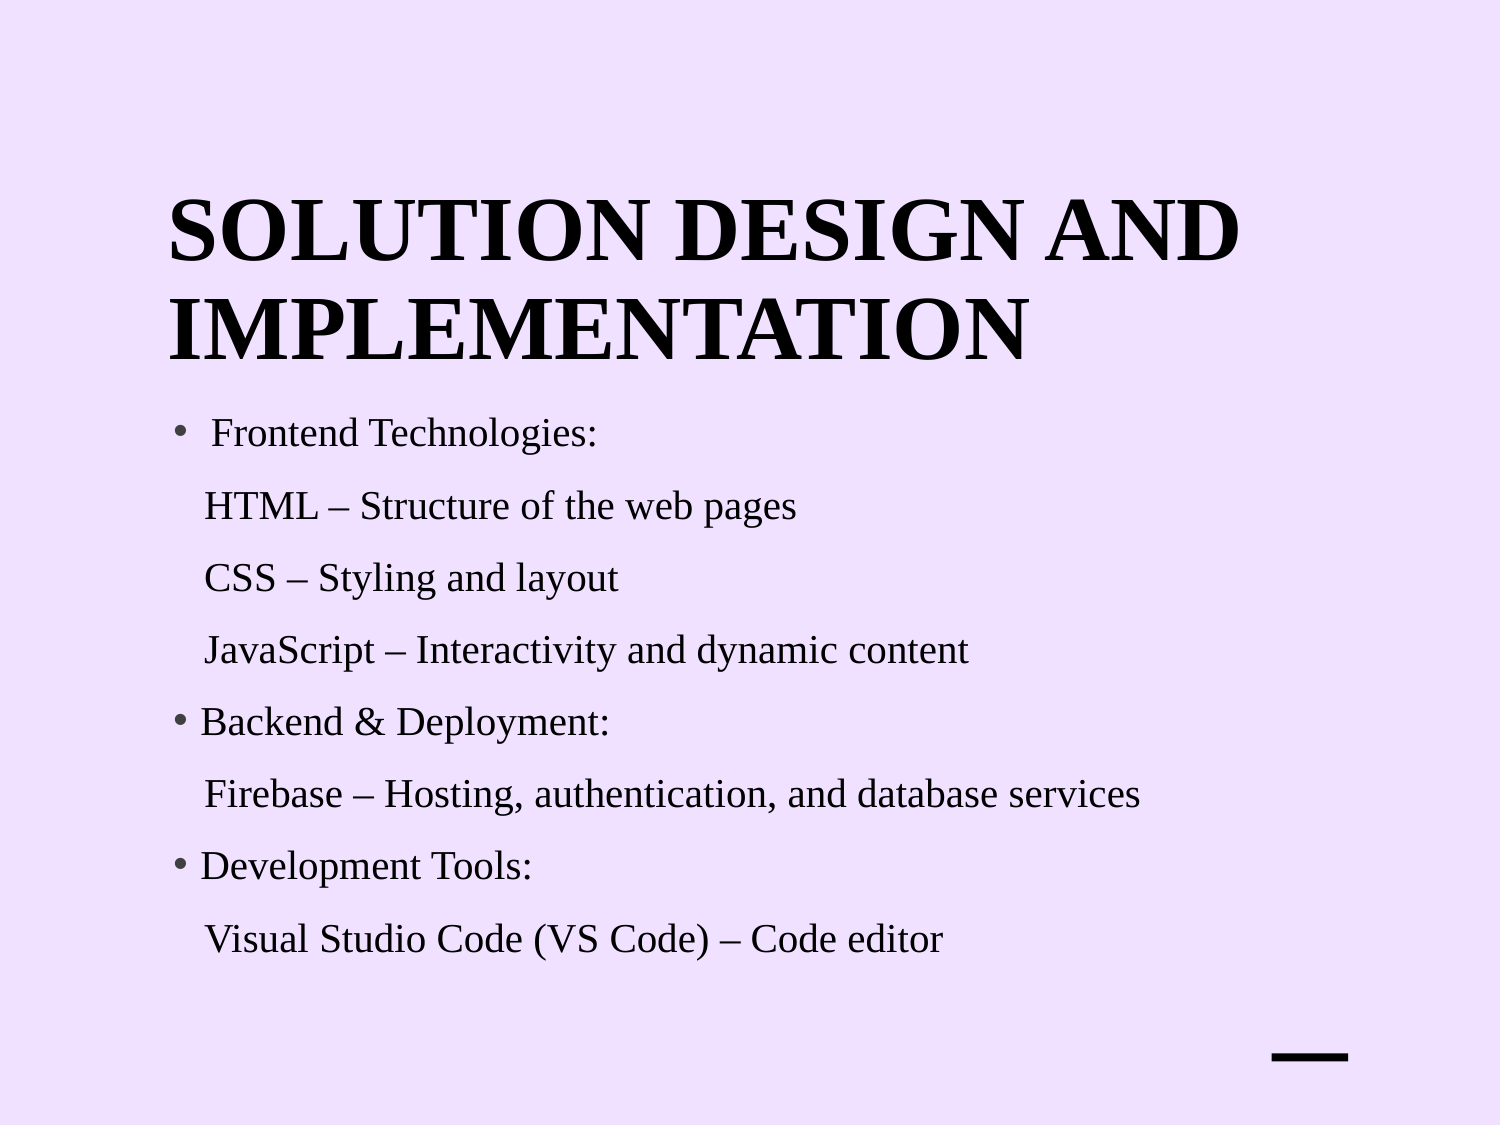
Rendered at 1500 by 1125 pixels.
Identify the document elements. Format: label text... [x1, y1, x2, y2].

list Frontend Technologies: HTML – Structure of the web pages CSS – Styling and layout JavaScript – Interactivity and dynamic content Backend & Deployment: Firebase – Hosting, authentication, and database services Development Tools: Visual Studio Code (VS Code) – Code editor [152, 398, 1349, 973]
title Solution Design and Implementation [152, 184, 1349, 387]
